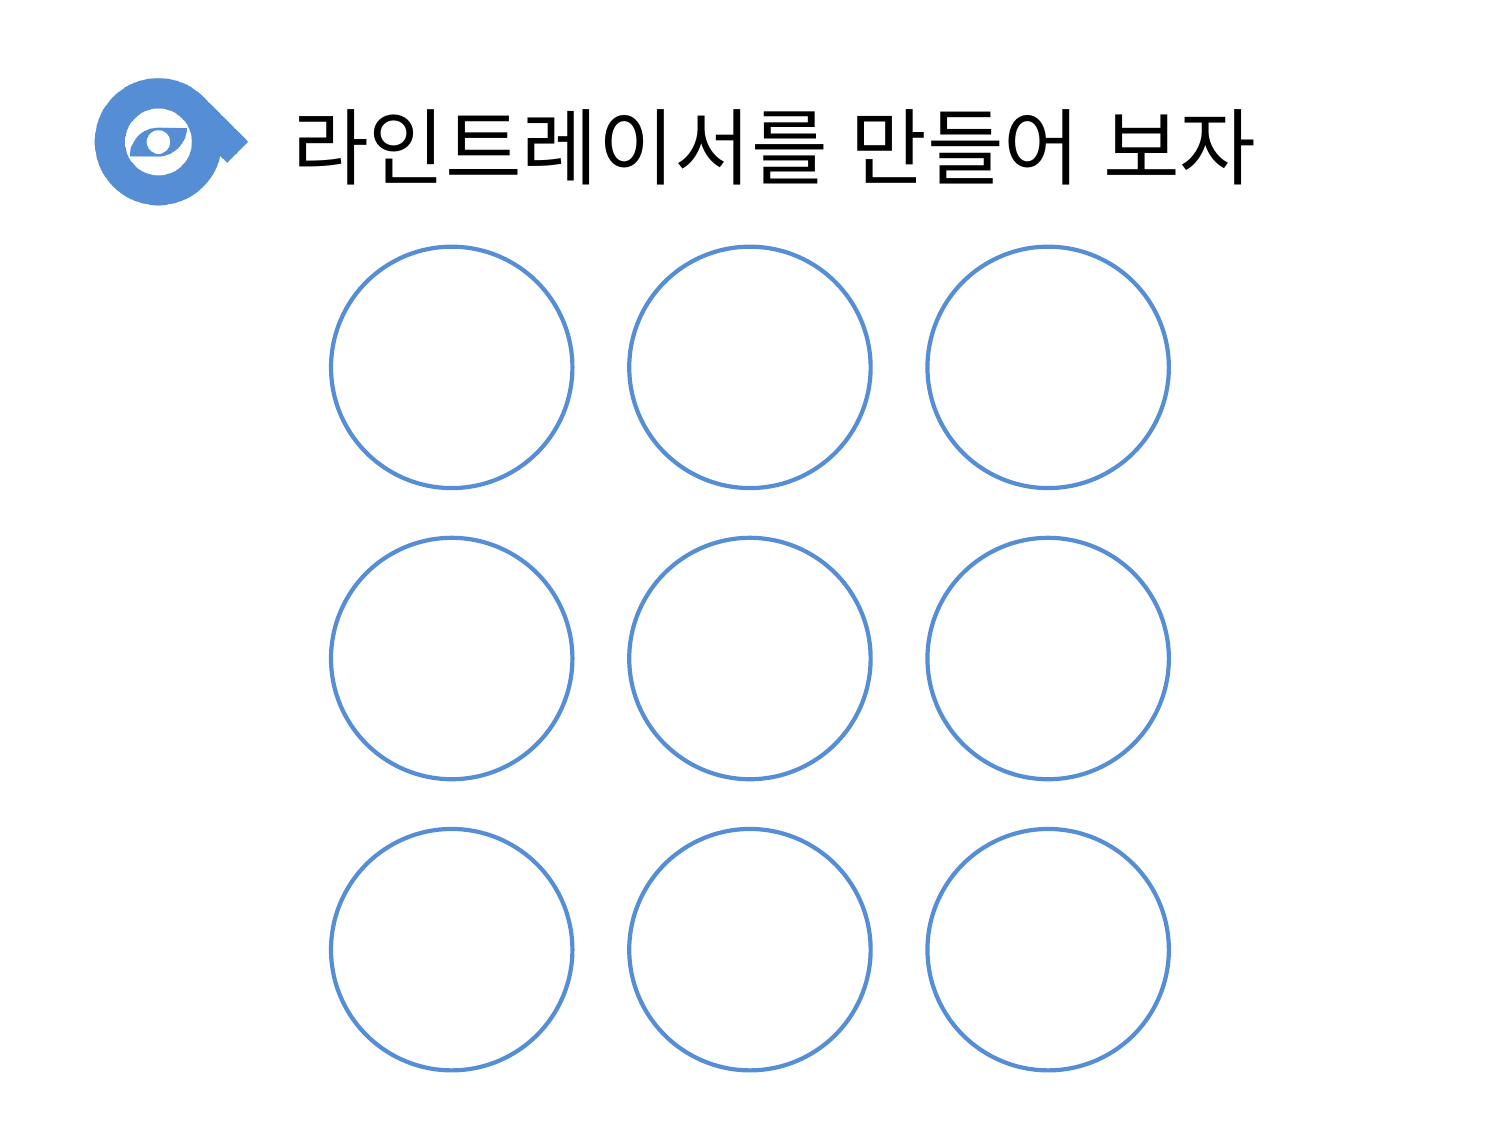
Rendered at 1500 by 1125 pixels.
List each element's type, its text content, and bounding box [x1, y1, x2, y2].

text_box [330, 246, 1170, 1071]
picture [94, 63, 248, 217]
title 라인트레이서를 만들어 보자 [277, 78, 1425, 214]
